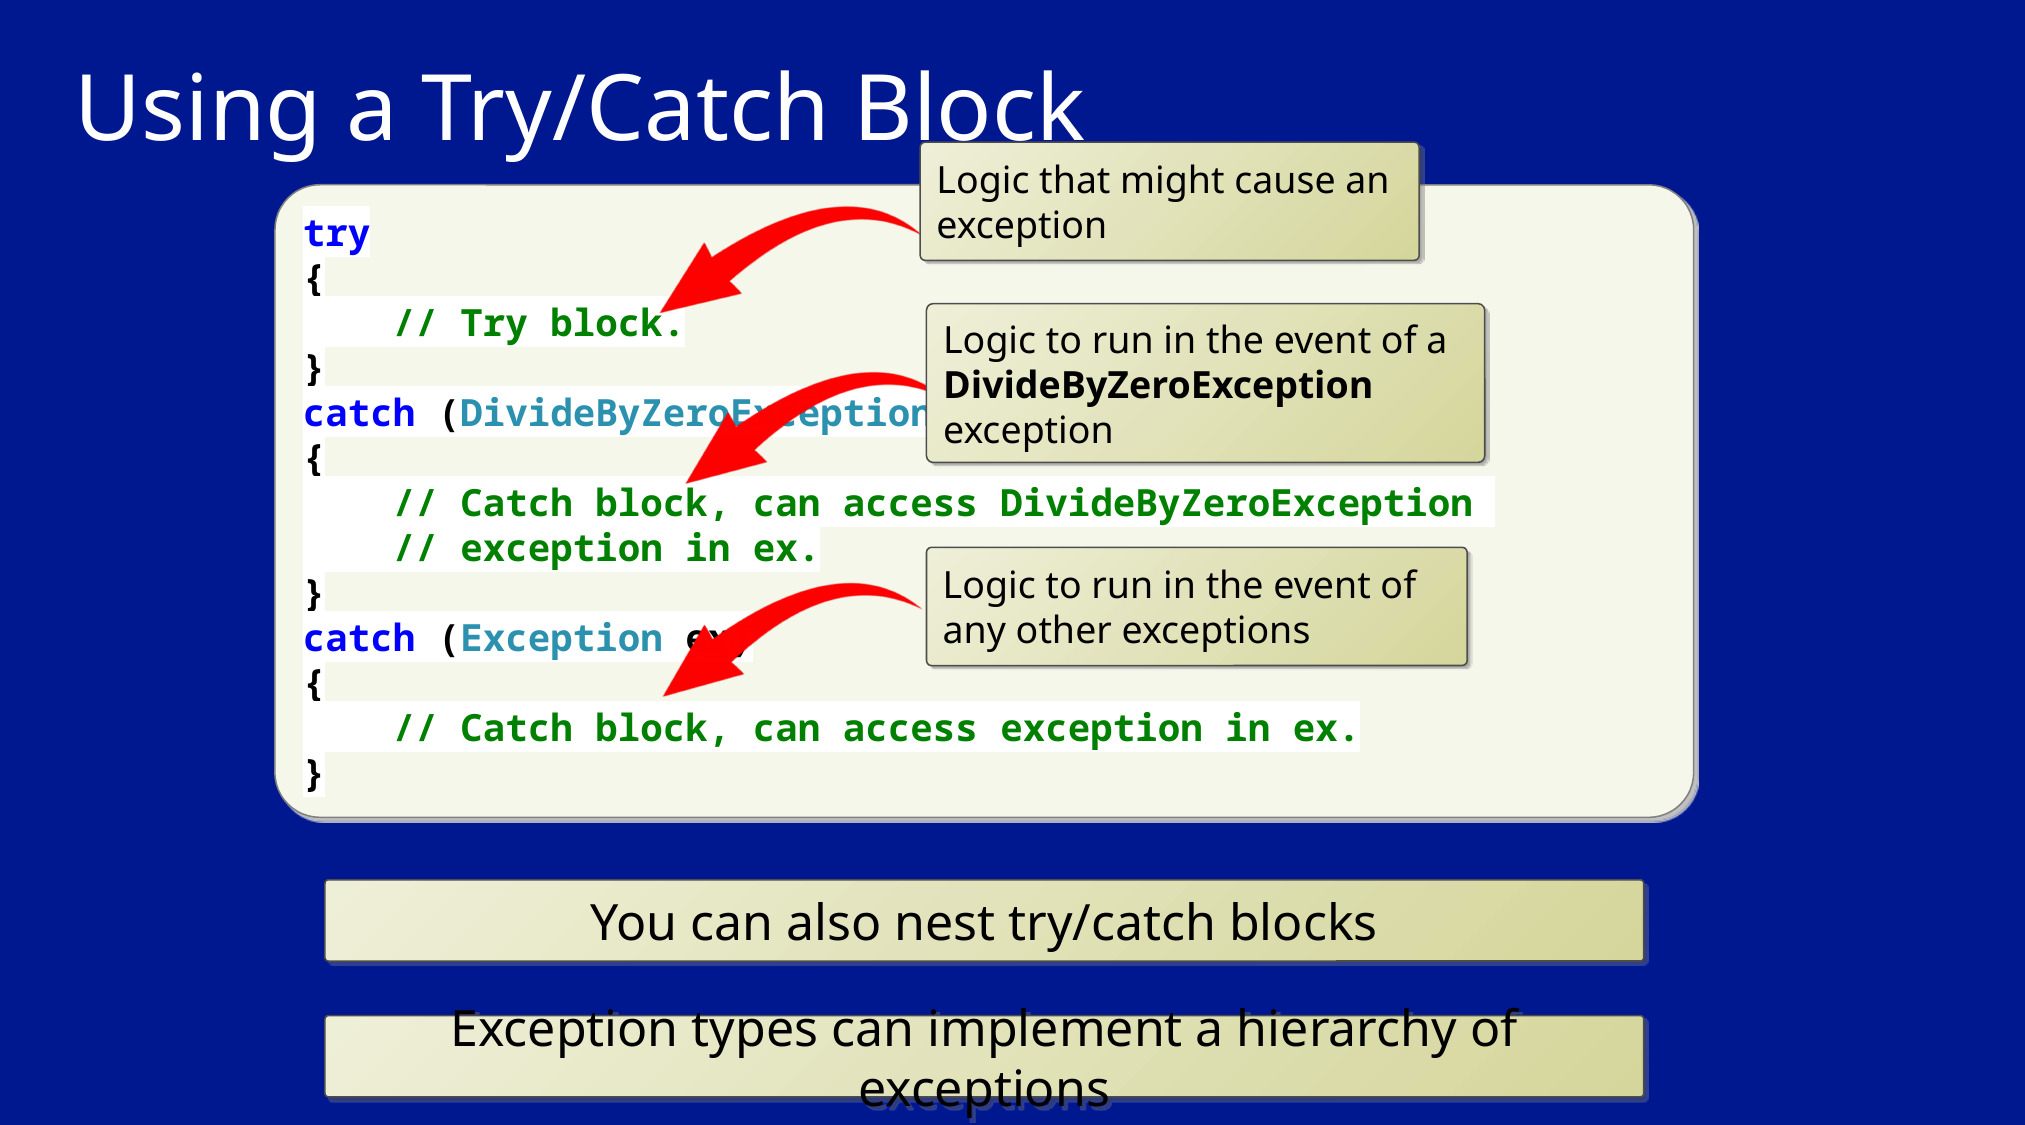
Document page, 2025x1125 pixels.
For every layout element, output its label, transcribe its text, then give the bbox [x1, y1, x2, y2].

text_box Logic to run in the event of a DivideByZeroException exception [926, 303, 1485, 463]
text_box You can also nest try/catch blocks [324, 879, 1644, 962]
text_box Logic to run in the event of any other exceptions [926, 547, 1468, 666]
text_box Exception types can implement a hierarchy of exceptions [324, 1015, 1644, 1097]
text_box Logic that might cause an exception [920, 142, 1420, 261]
title Using a Try/Catch Block [50, 37, 1986, 185]
text_box try { // Try block. } catch (DivideByZeroException ex) { // Catch block, can access DivideByZeroException // exception in ex. } catch (Exception ex) { // Catch block, can access exception in ex. } [274, 184, 1694, 818]
picture [638, 131, 938, 562]
picture [640, 508, 926, 774]
